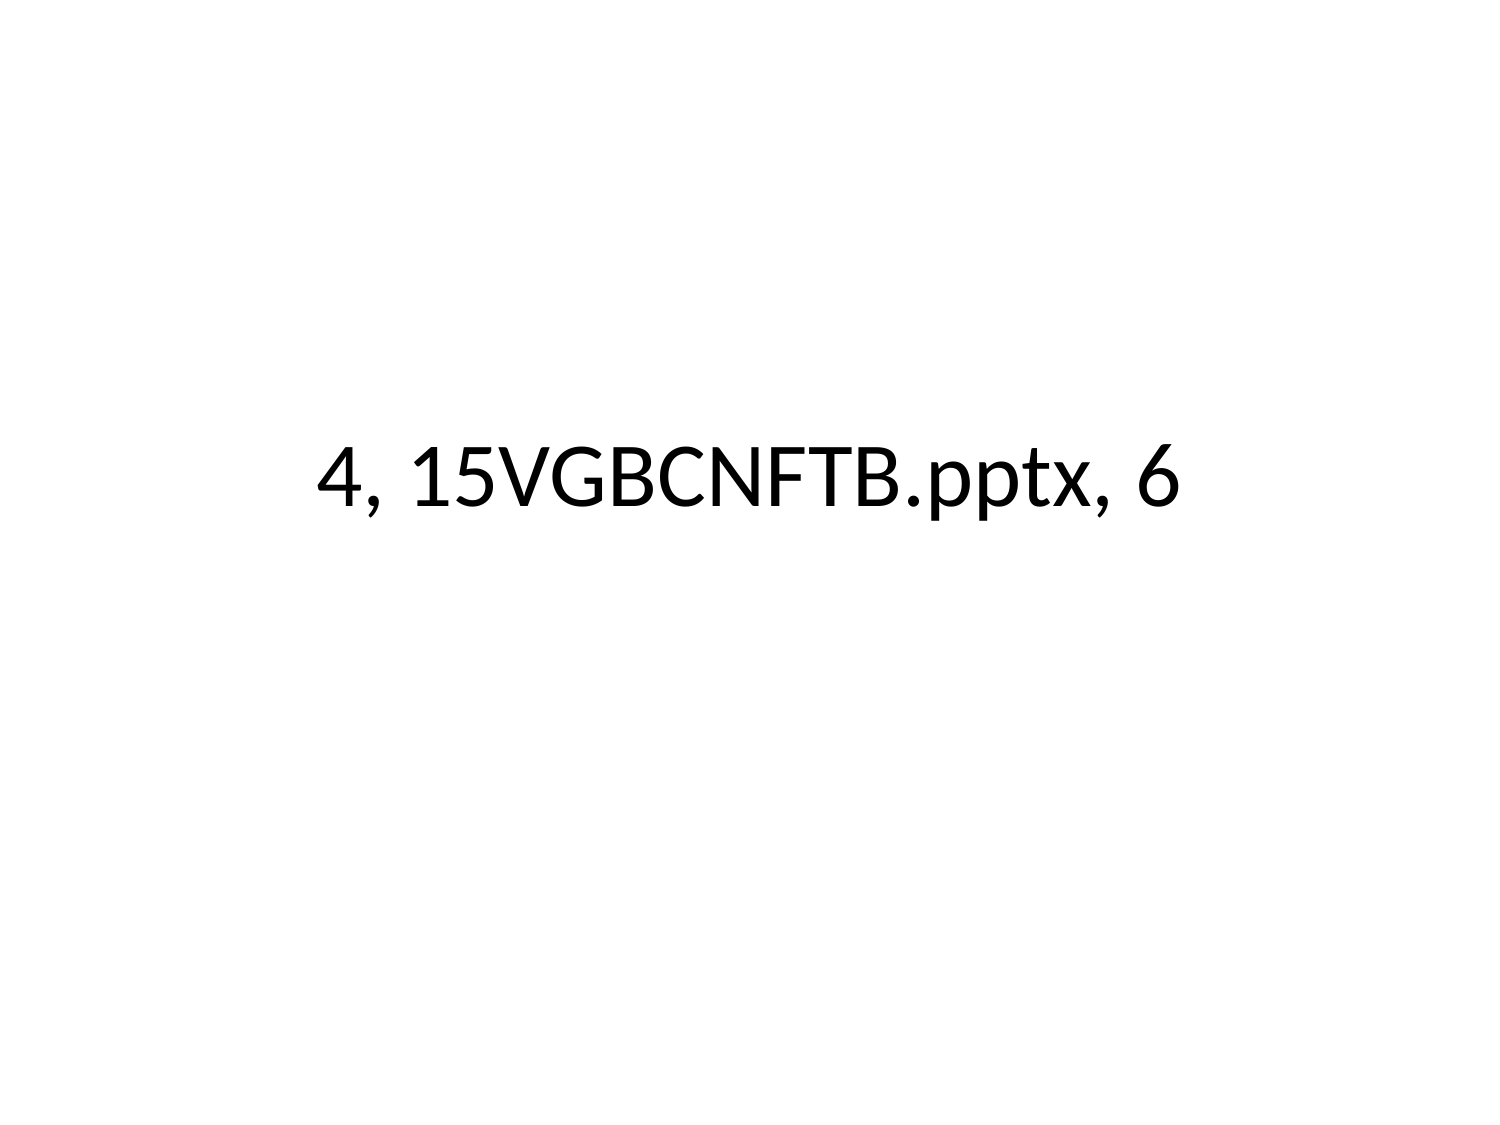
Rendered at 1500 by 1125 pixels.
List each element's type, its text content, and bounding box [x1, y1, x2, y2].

title 4, 15VGBCNFTB.pptx, 6 [112, 349, 1388, 591]
